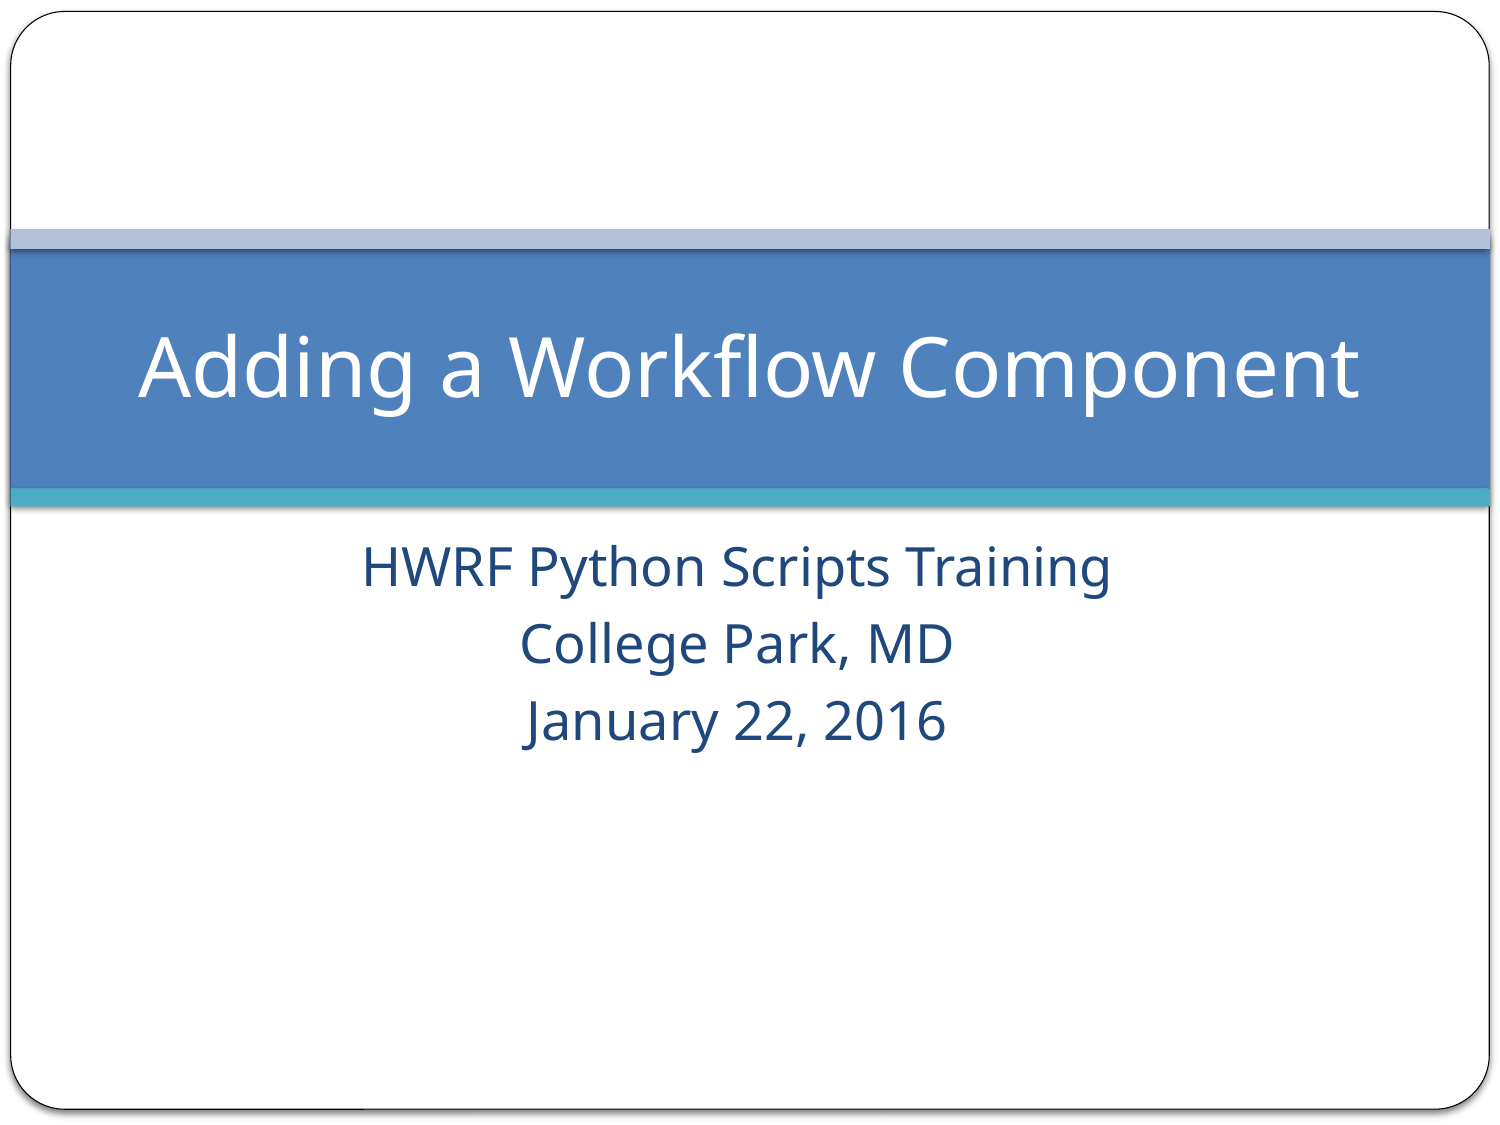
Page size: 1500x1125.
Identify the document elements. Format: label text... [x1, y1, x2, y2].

title Adding a Workflow Component [75, 247, 1425, 489]
subtitle HWRF Python Scripts Training College Park, MD January 22, 2016 [212, 525, 1263, 788]
